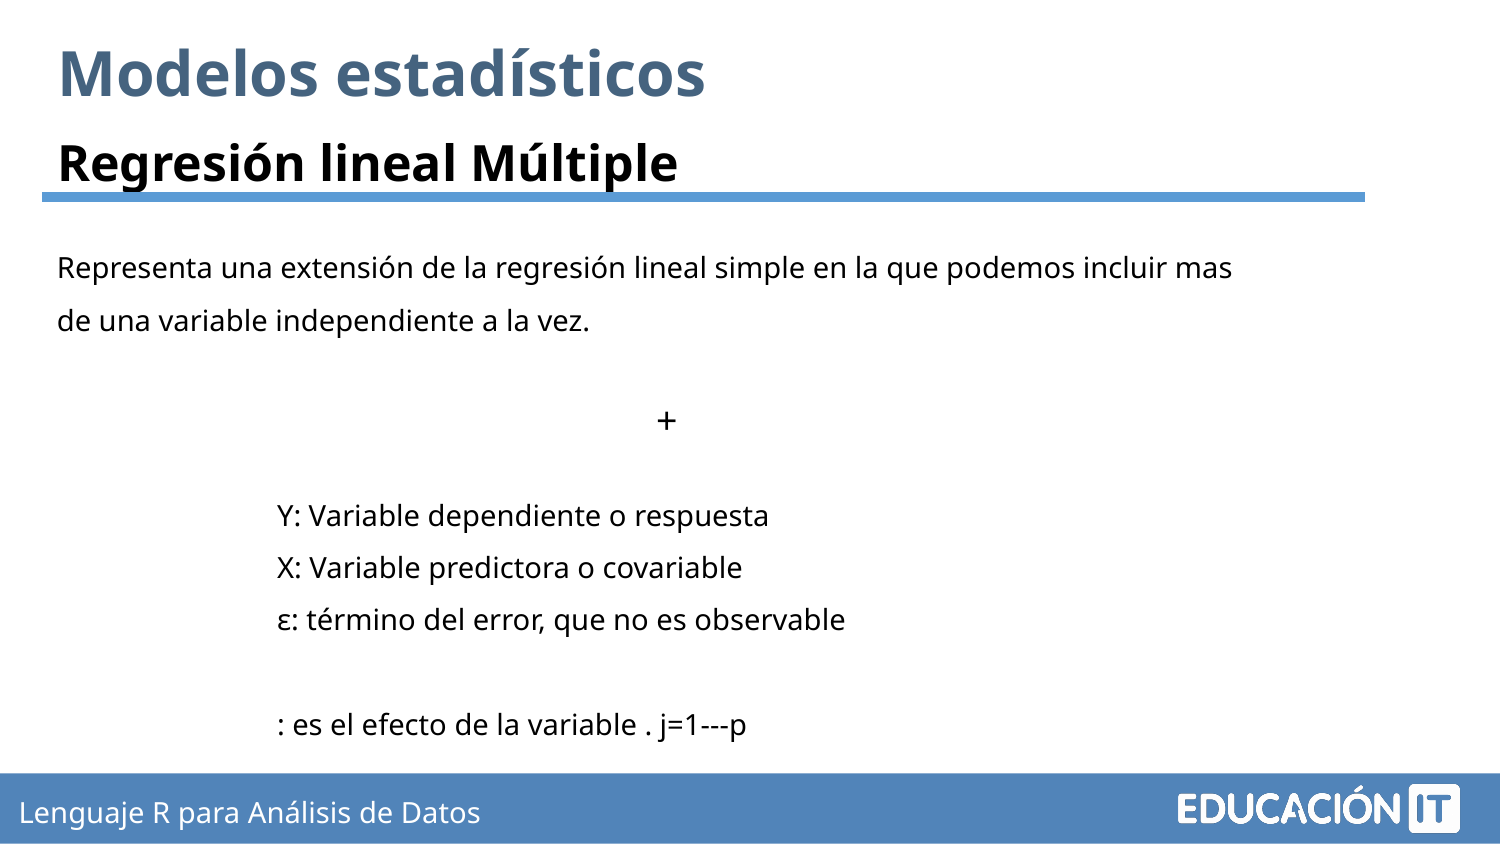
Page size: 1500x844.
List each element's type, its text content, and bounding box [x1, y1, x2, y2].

picture [1175, 778, 1463, 839]
text_box Representa una extensión de la regresión lineal simple en la que podemos incluir mas de una variable independiente a la vez. [42, 224, 1250, 345]
text_box Modelos estadísticos [42, 33, 1032, 110]
text_box Regresión lineal Múltiple [42, 123, 1340, 192]
